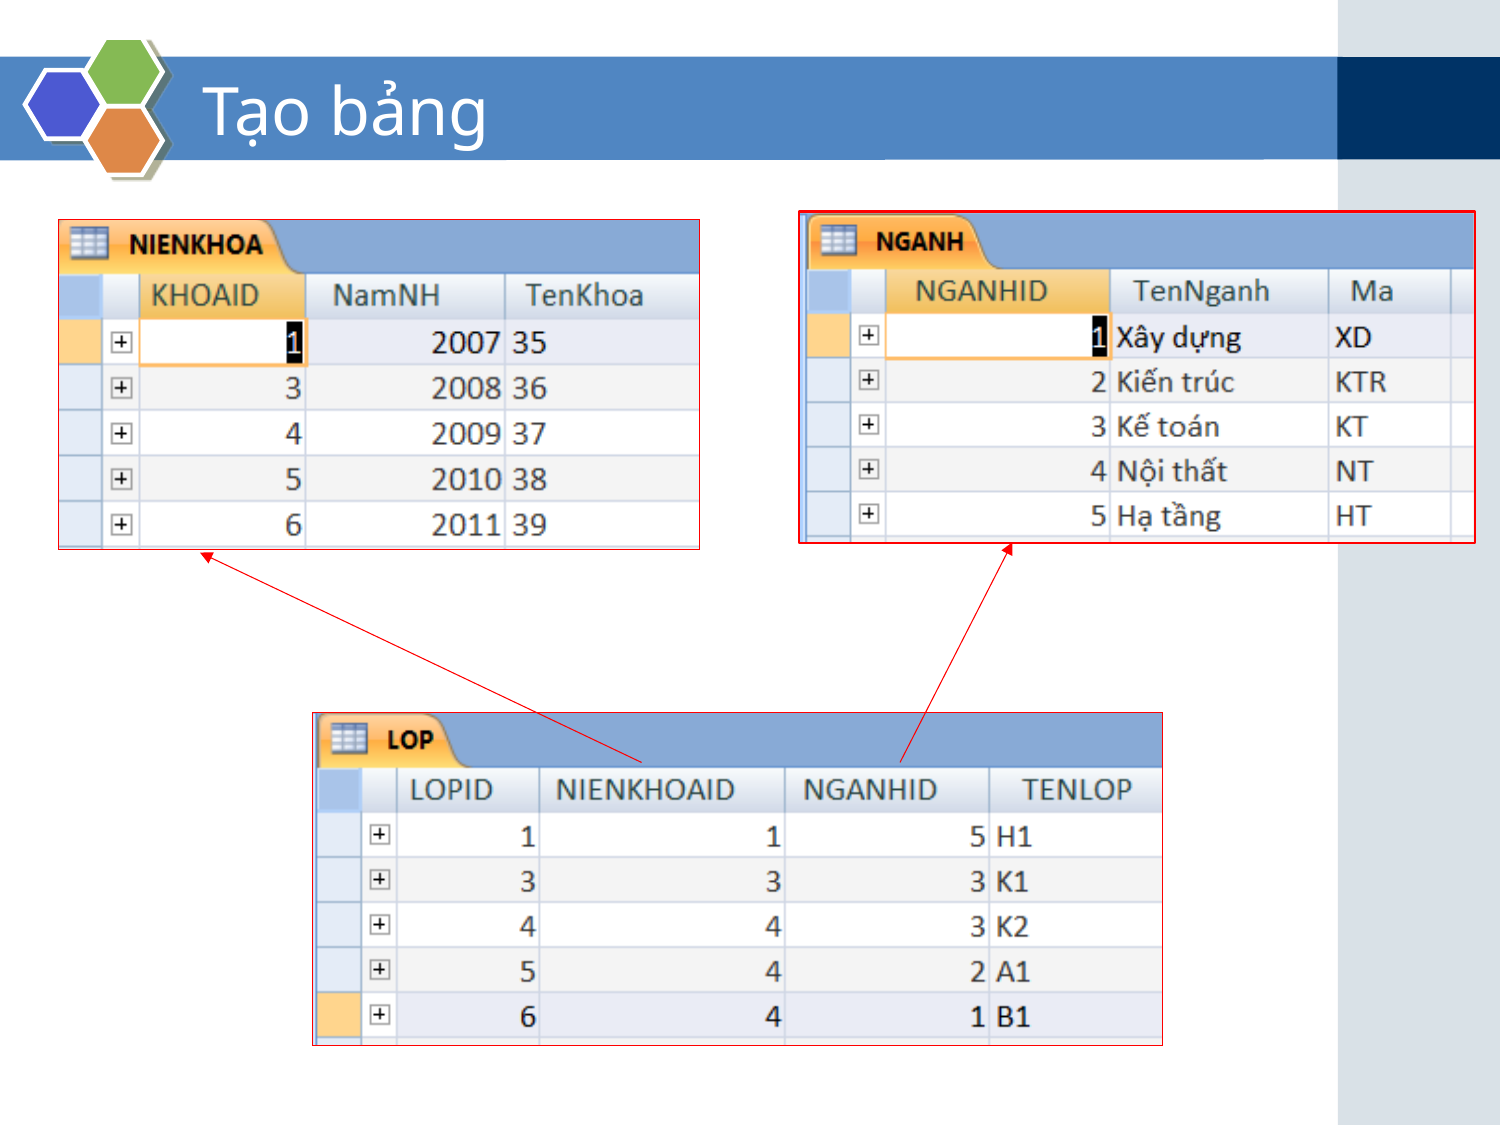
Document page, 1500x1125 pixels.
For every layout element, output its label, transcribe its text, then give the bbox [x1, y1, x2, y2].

picture [312, 712, 1163, 1046]
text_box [899, 542, 1013, 763]
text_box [199, 552, 642, 763]
title Tạo bảng [187, 62, 1288, 155]
picture [58, 219, 701, 550]
picture [799, 212, 1474, 543]
